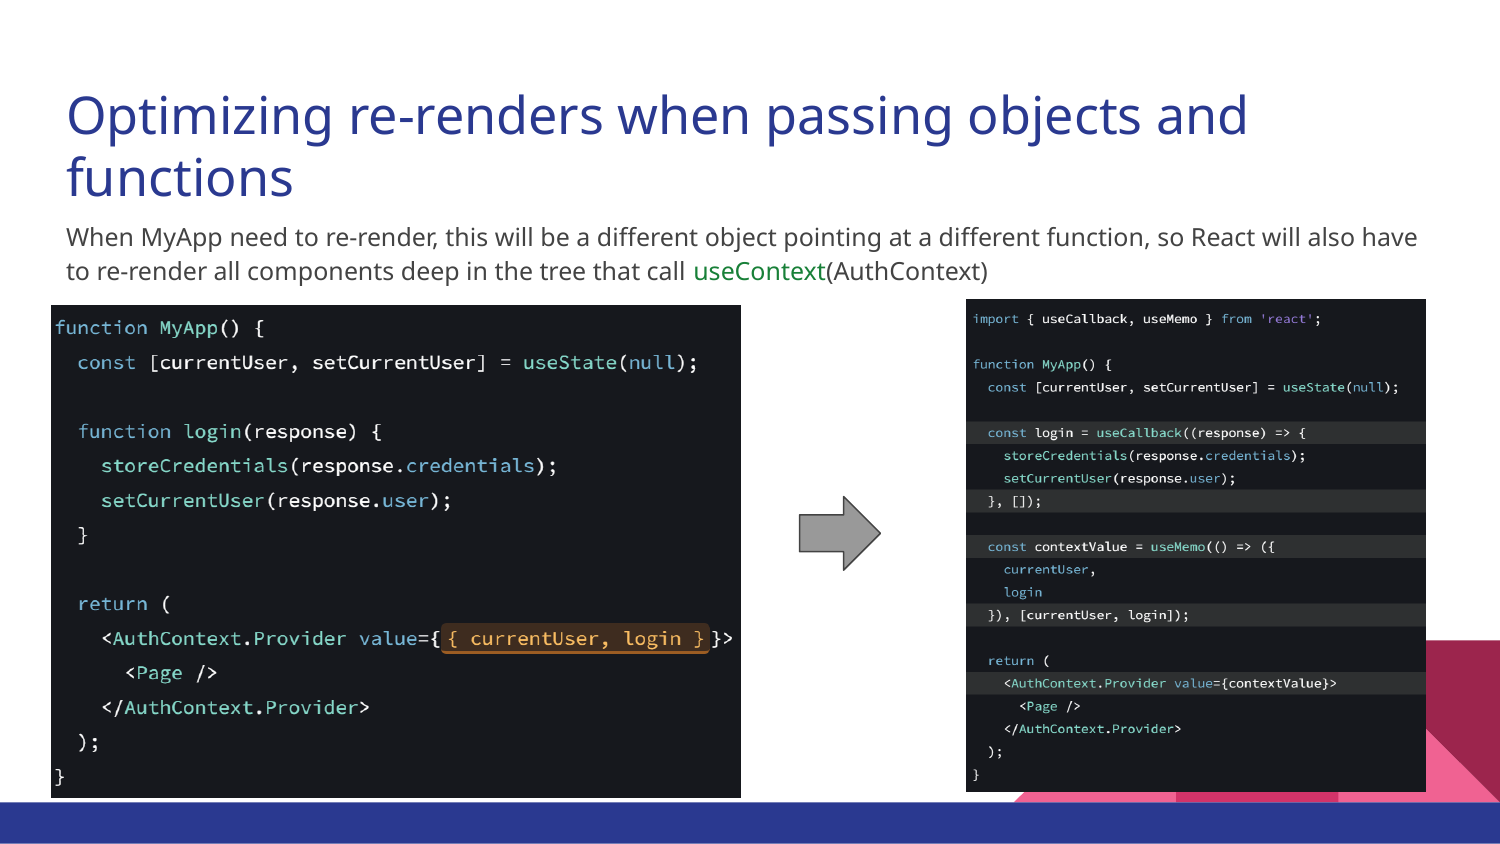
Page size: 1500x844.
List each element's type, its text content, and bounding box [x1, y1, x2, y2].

title Optimizing re-renders when passing objects and functions [51, 67, 1449, 167]
list When MyApp need to re-render, this will be a different object pointing at a different function, so React will also have to re-render all components deep in the tree that call useContext(AuthContext) [51, 201, 1449, 302]
text_box [799, 496, 881, 571]
picture [50, 304, 741, 798]
picture [966, 299, 1426, 793]
